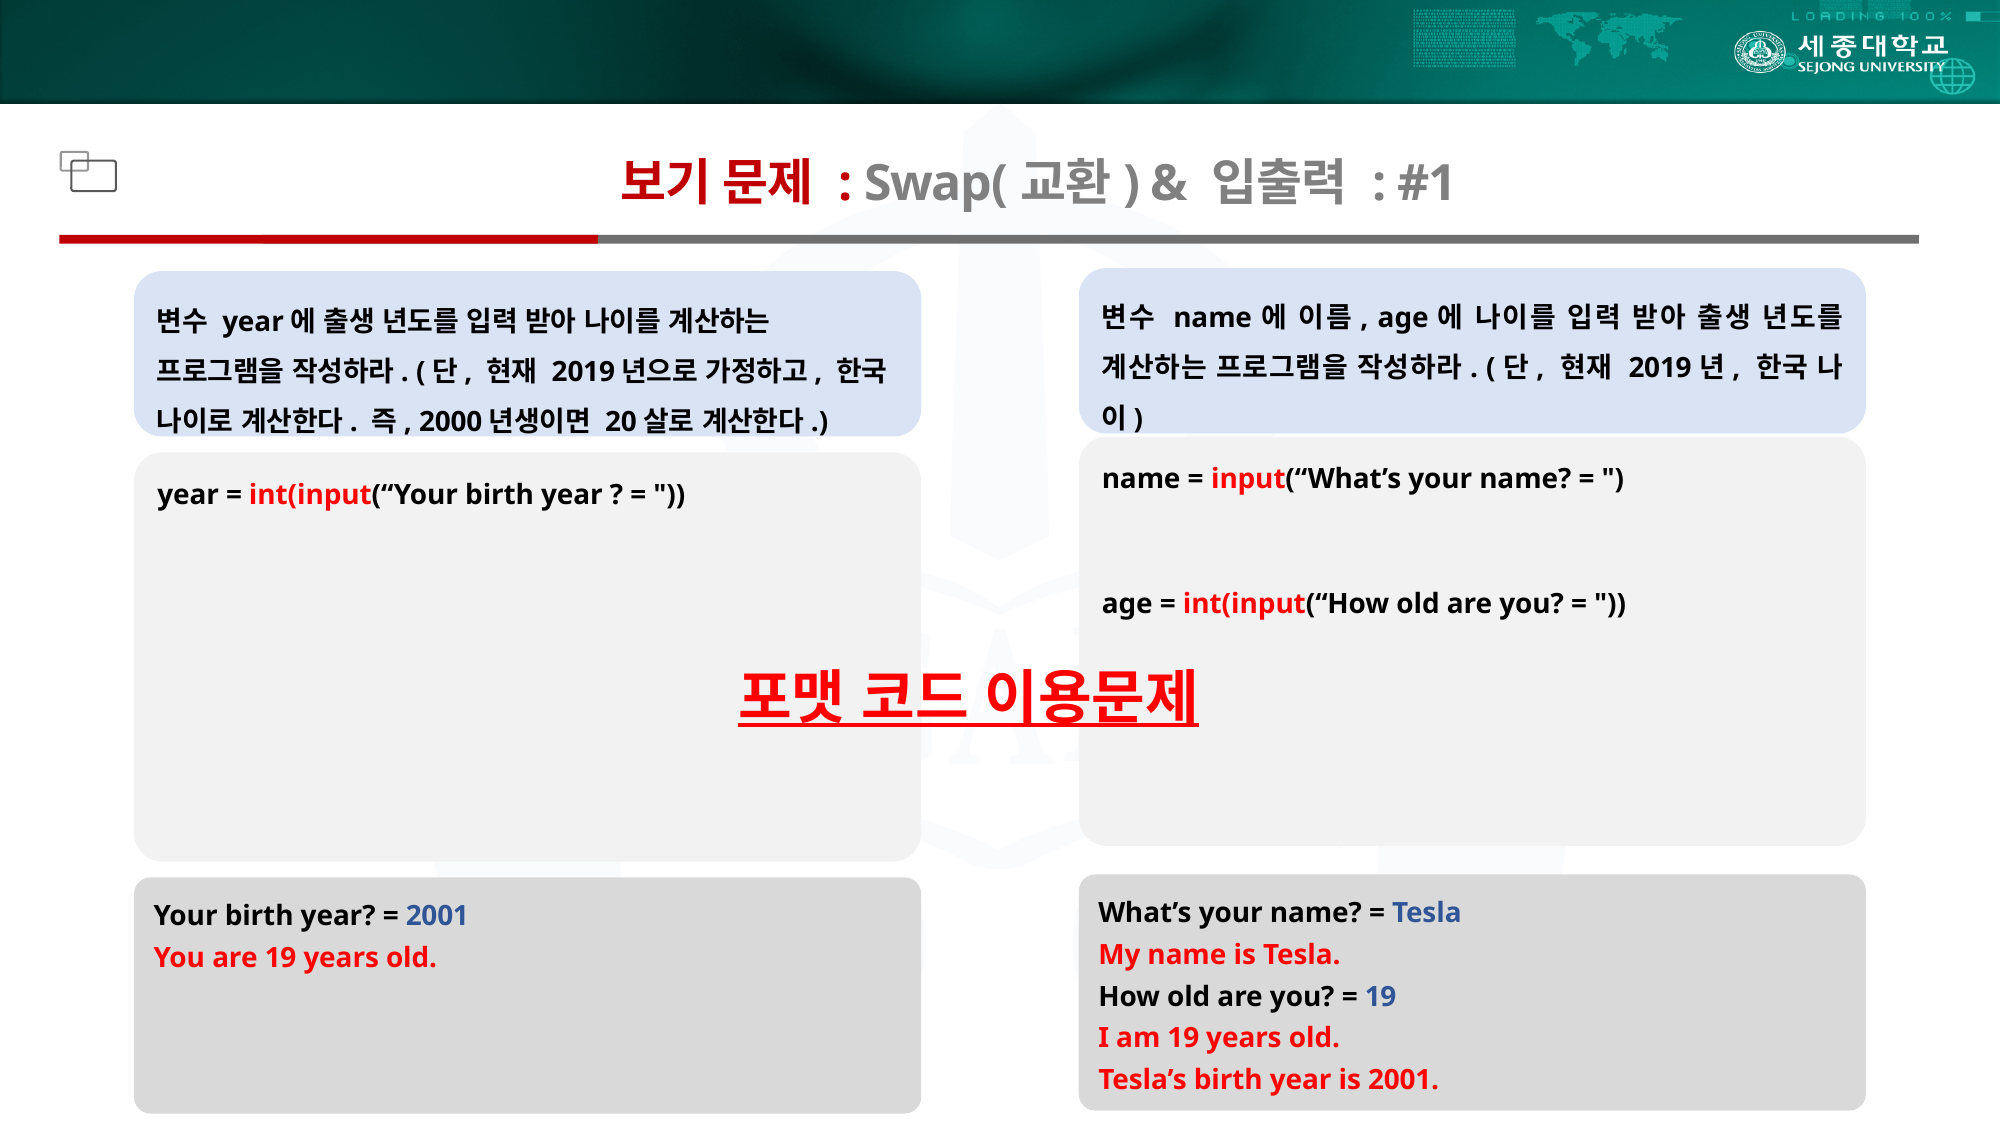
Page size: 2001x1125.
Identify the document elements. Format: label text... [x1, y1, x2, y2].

picture [0, 0, 2000, 1125]
text_box 변수 year에 출생 년도를 입력 받아 나이를 계산하는 프로그램을 작성하라. (단, 현재 2019년으로 가정하고, 한국 나이로 계산한다. 즉, 2000년생이면 20살로 계산한다.) [132, 270, 923, 438]
title Chapter 2. 변수, 산술 연산, 입출력 [50, 0, 1725, 102]
text_box 포맷 코드 이용문제 [723, 653, 1078, 738]
list 보기 문제 : Swap(교환) & 입출력 : #1 [157, 128, 1919, 220]
text_box year = int(input(“Your birth year ? = ")) [132, 451, 923, 863]
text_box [1078, 436, 1866, 1111]
text_box 변수 name에 이름, age에 나이를 입력 받아 출생 년도를 계산하는 프로그램을 작성하라. (단, 현재 2019년, 한국 나이) [1077, 267, 1867, 435]
text_box Your birth year? = 2001 You are 19 years old. [132, 876, 923, 1115]
